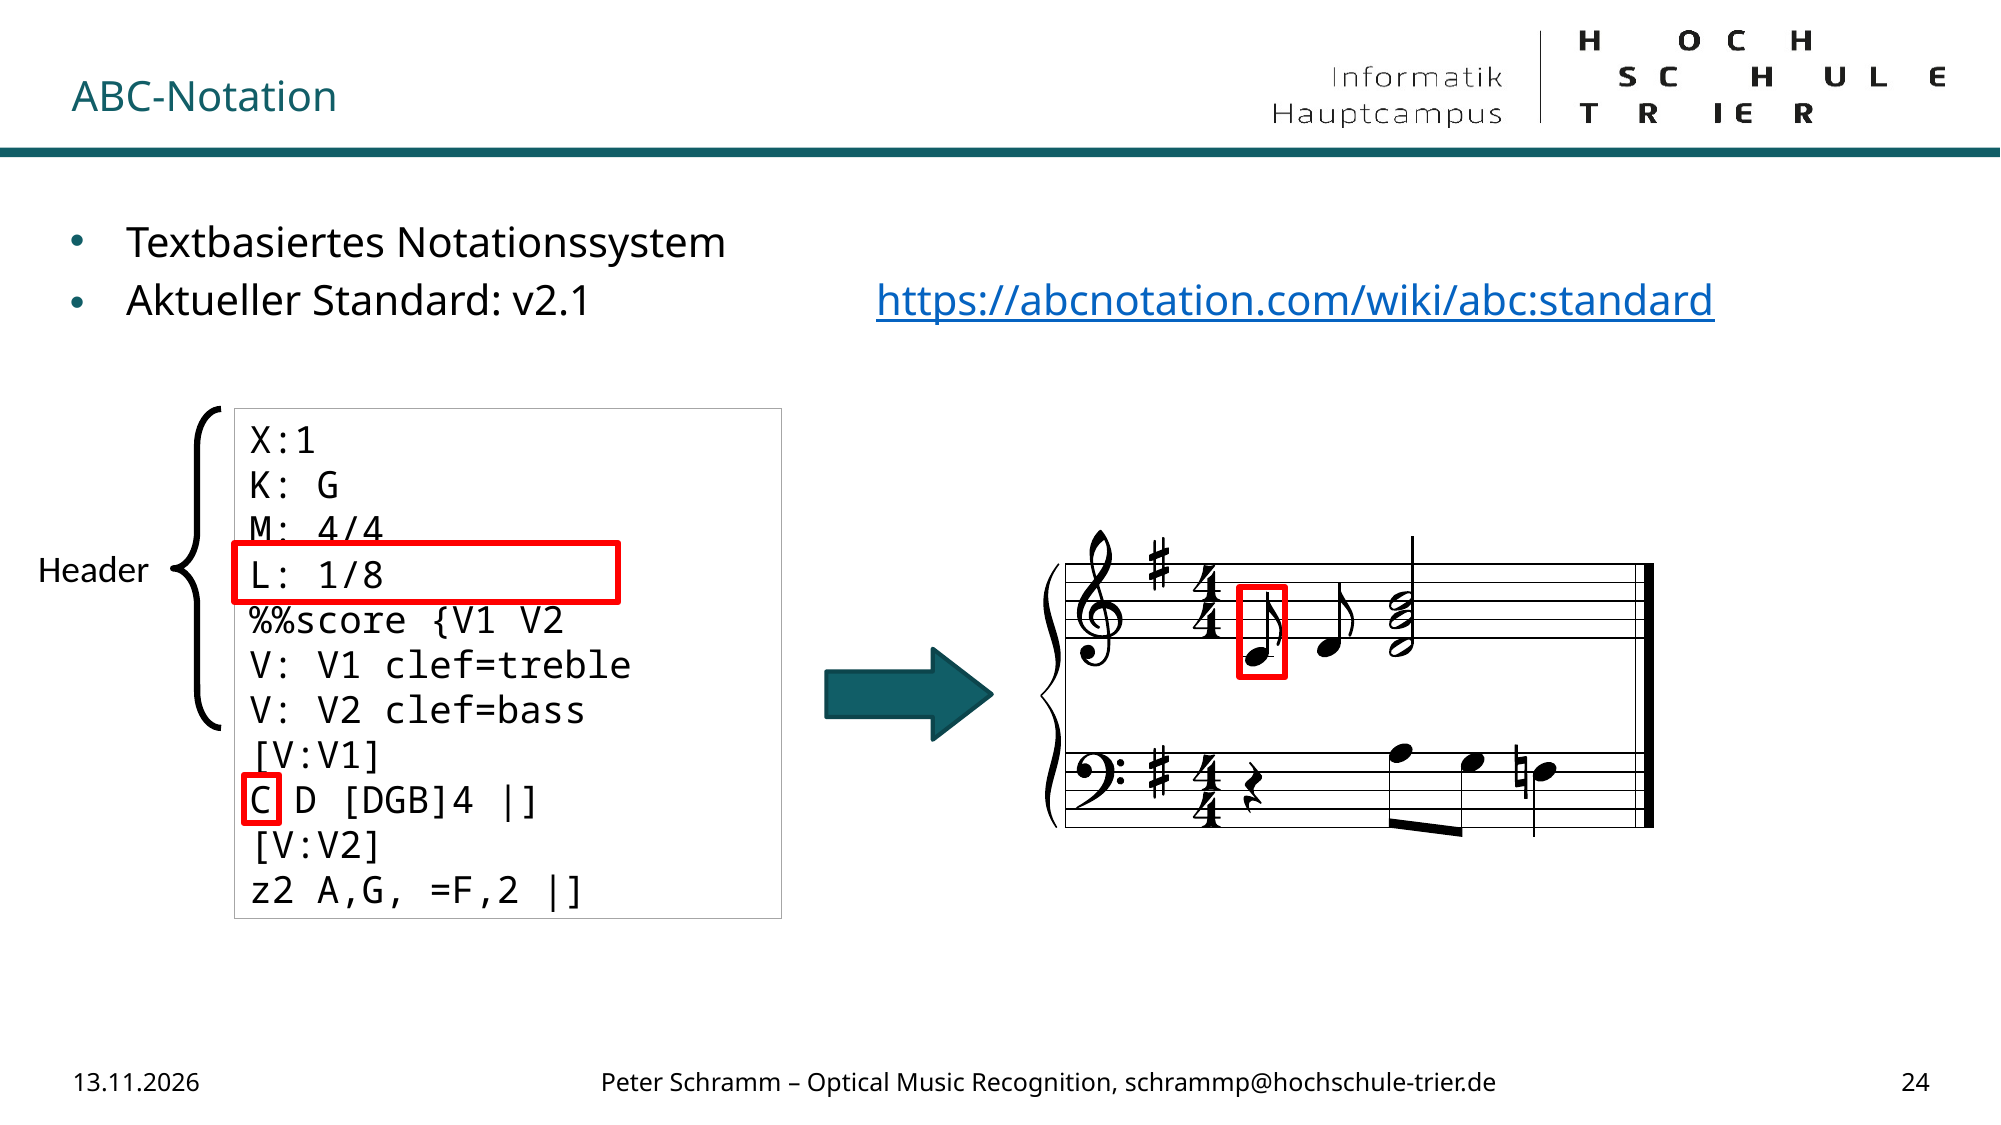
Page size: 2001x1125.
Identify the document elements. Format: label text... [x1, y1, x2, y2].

text_box Header [23, 537, 165, 598]
text_box [242, 773, 281, 825]
text_box [824, 646, 994, 742]
picture [1274, 30, 1945, 128]
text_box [1040, 529, 1654, 838]
text_box X:1 K: G M: 4/4 L: 1/8 %%score {V1 V2 V: V1 clef=treble V: V2 clef=bass [V:V1] C D [DGB]4 |] [V:V2] z2 A,G, =F,2 |] [234, 408, 782, 919]
footer Peter Schramm – Optical Music Recognition, schrammp@hochschule-trier.de [508, 1058, 1591, 1106]
title ABC-Notation [56, 12, 1254, 131]
list Textbasiertes Notationssystem Aktueller Standard: v2.1 https://abcnotation.com/wiki/abc:standard [55, 208, 1945, 1035]
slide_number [57, 1058, 465, 1106]
slide_number 24 [1629, 1058, 1945, 1106]
text_box [172, 408, 222, 729]
text_box [232, 541, 620, 604]
